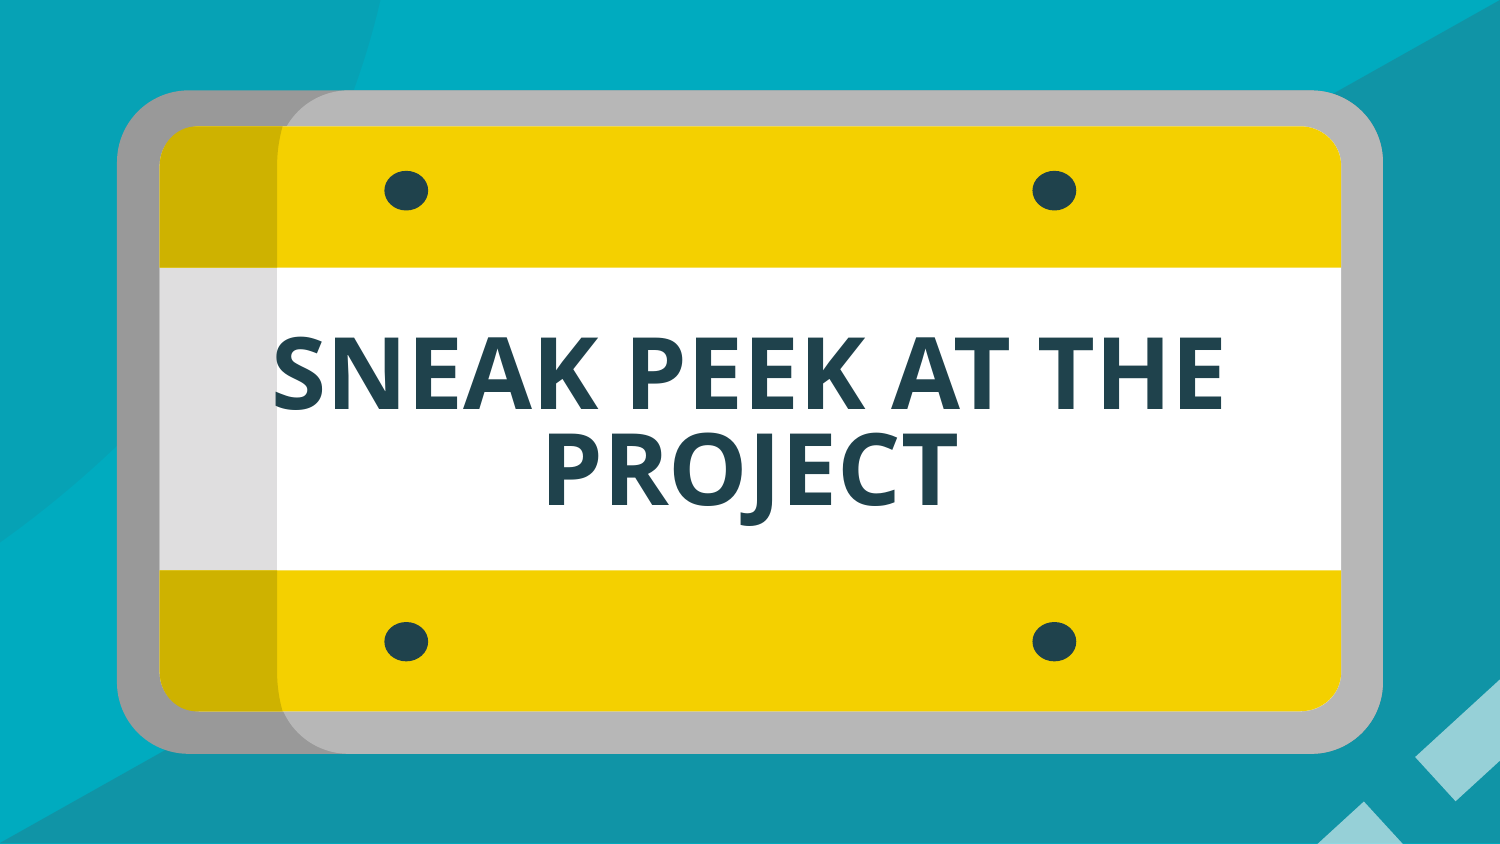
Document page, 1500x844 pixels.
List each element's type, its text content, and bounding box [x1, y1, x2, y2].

title SNEAK PEEK AT THE PROJECT [116, 89, 1383, 754]
